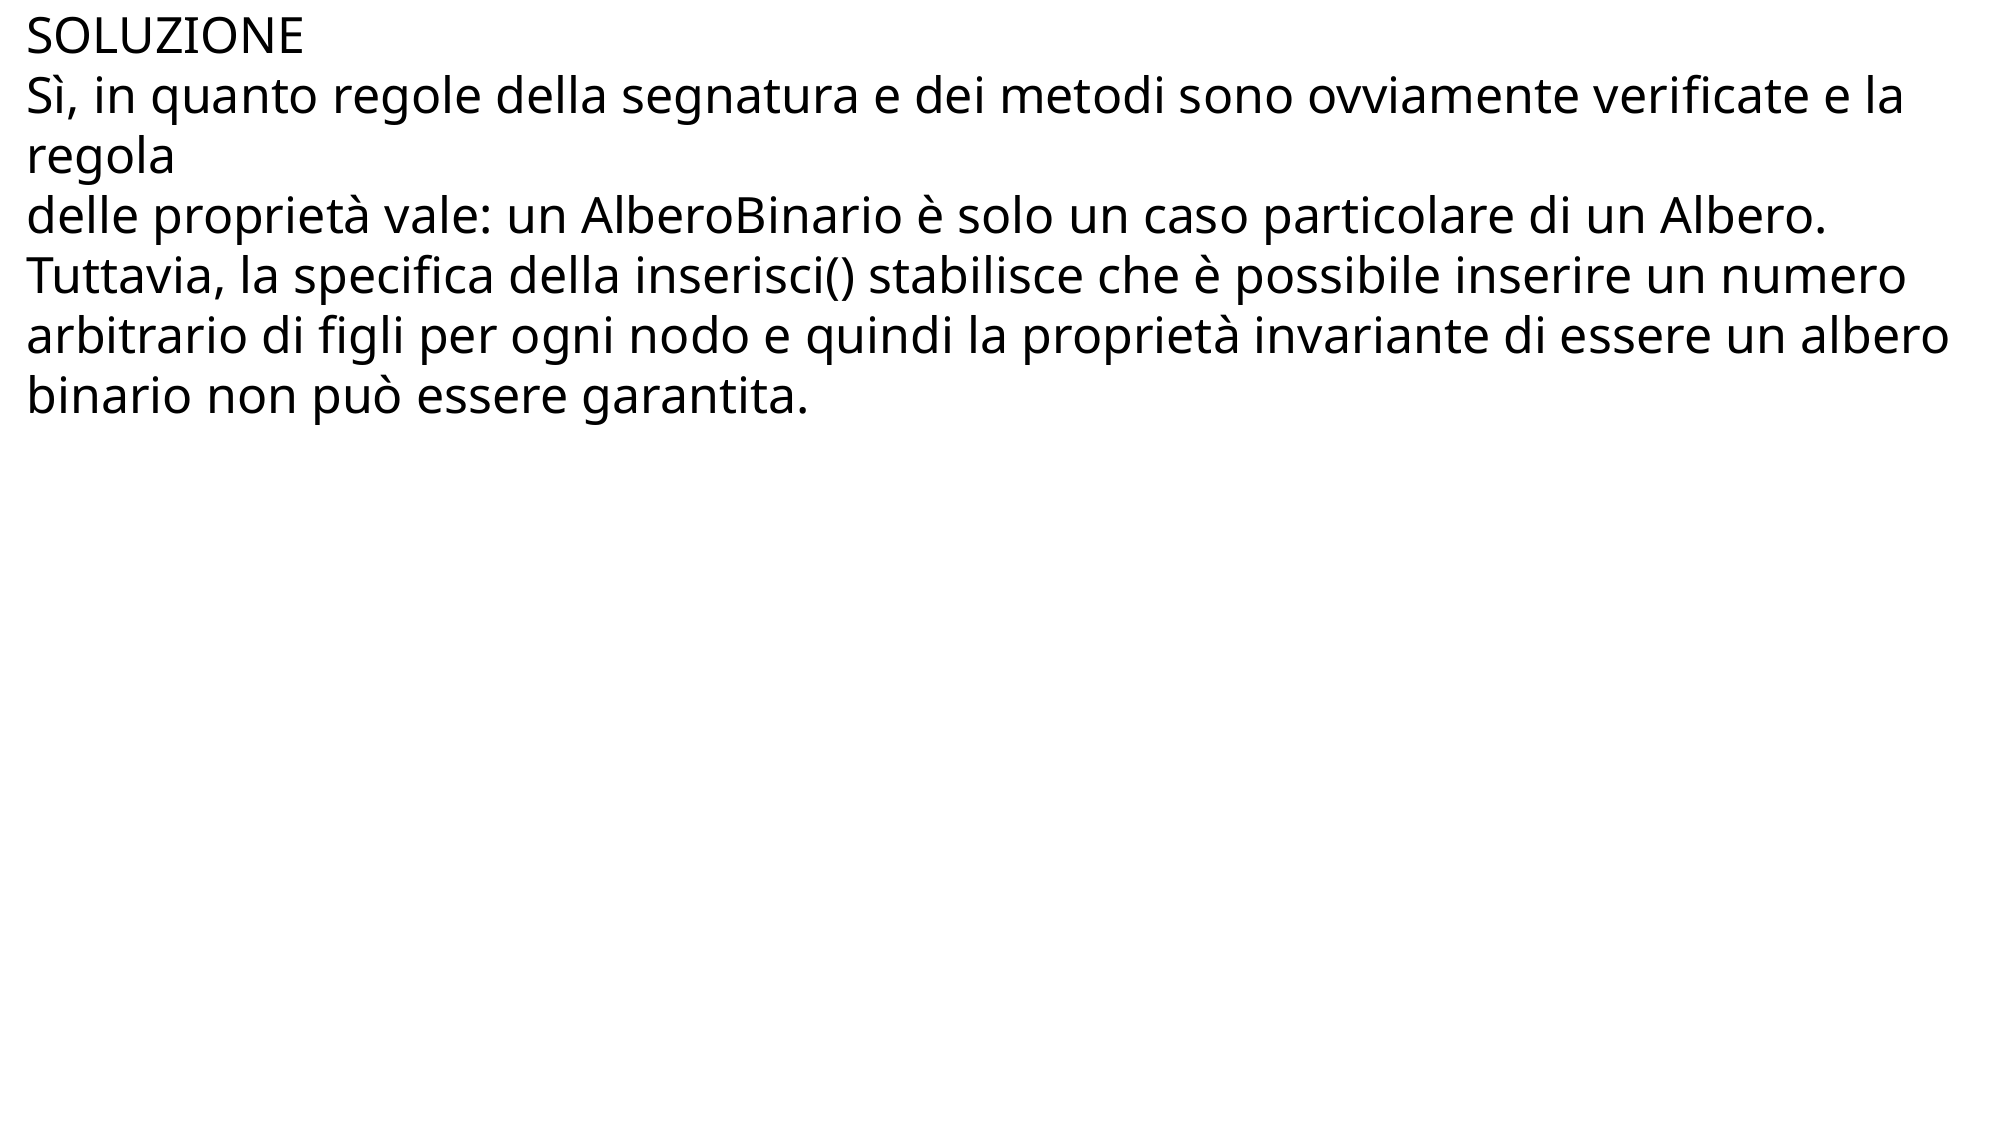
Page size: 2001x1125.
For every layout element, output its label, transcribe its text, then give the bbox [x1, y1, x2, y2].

text_box SOLUZIONE Sì, in quanto regole della segnatura e dei metodi sono ovviamente verificate e la regola delle proprietà vale: un AlberoBinario è solo un caso particolare di un Albero. Tuttavia, la specifica della inserisci() stabilisce che è possibile inserire un numero arbitrario di figli per ogni nodo e quindi la proprietà invariante di essere un albero binario non può essere garantita. [11, 0, 2000, 432]
